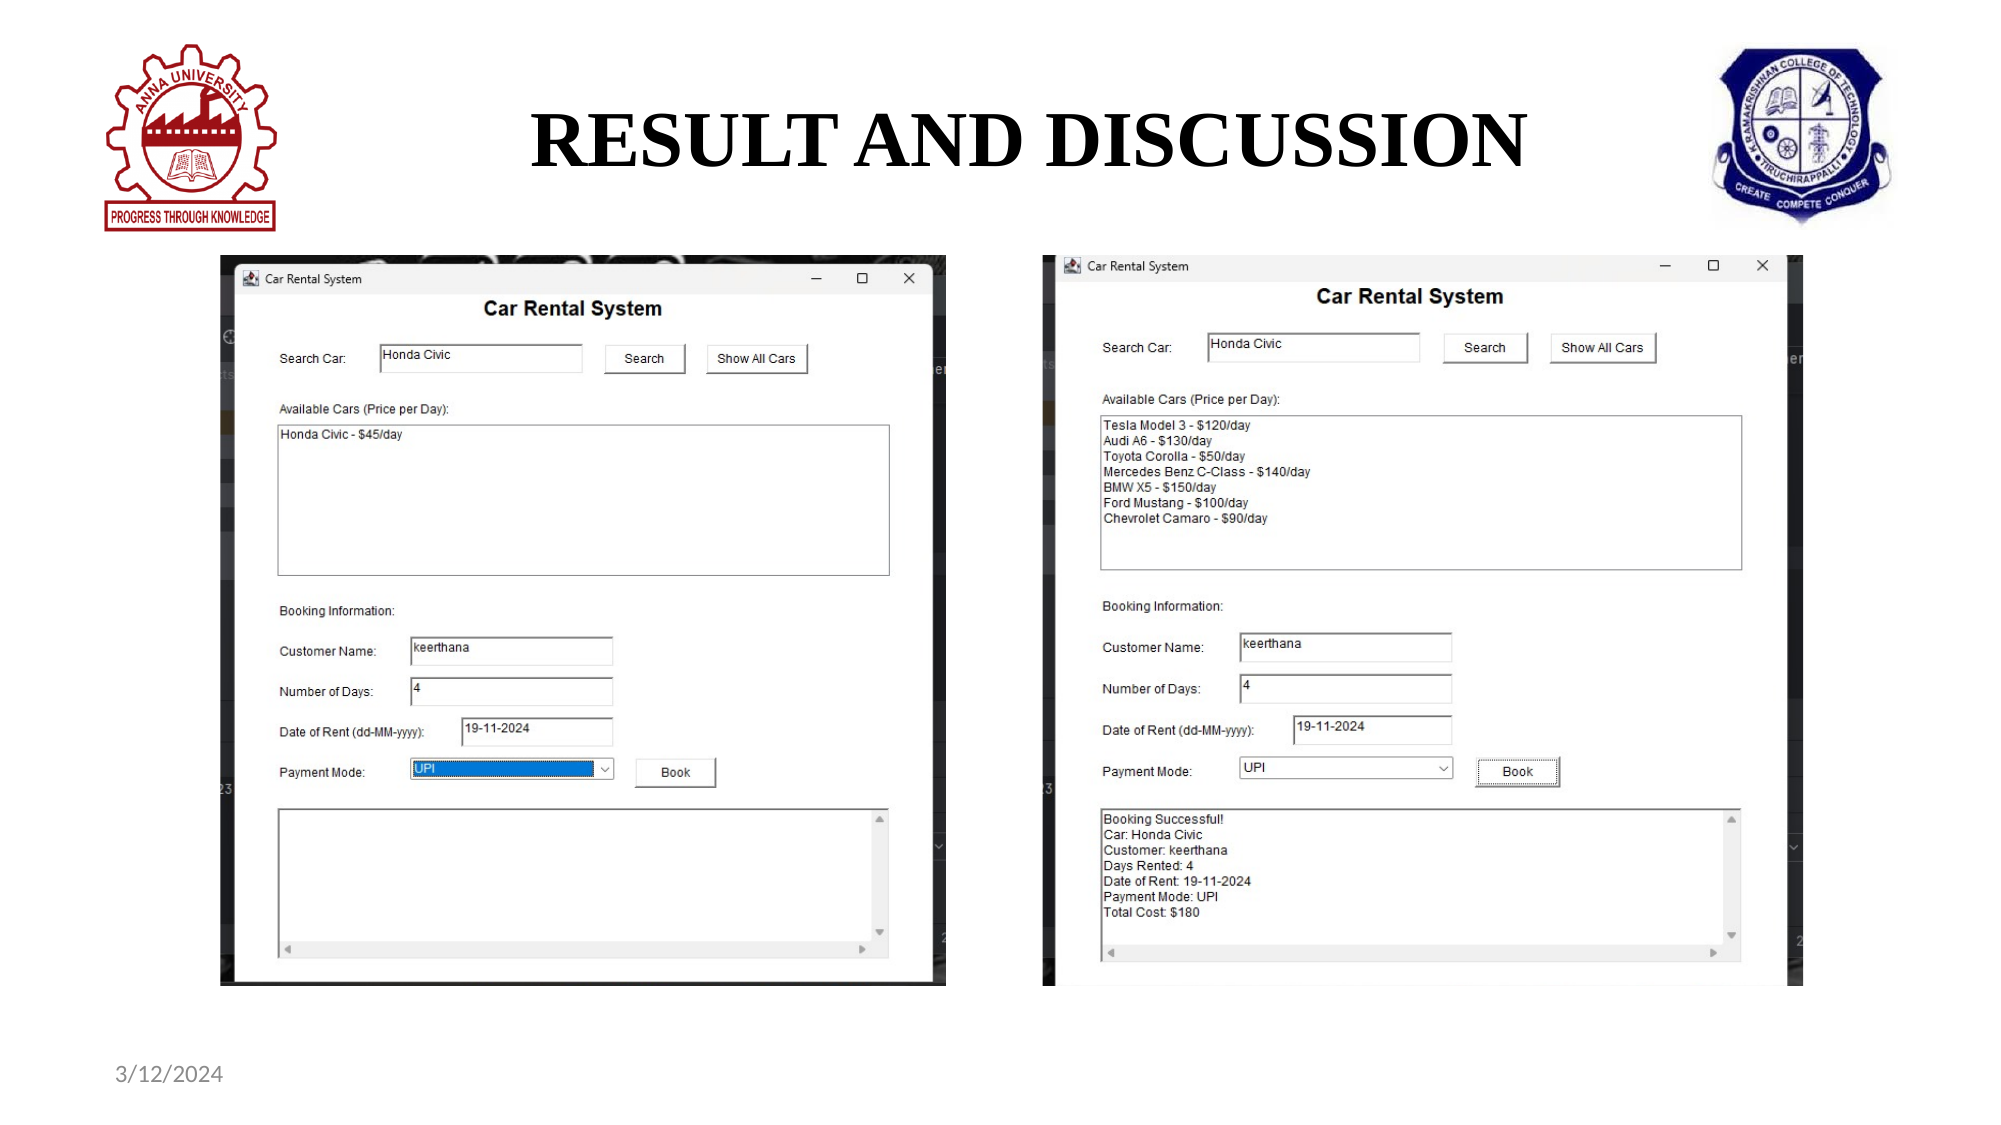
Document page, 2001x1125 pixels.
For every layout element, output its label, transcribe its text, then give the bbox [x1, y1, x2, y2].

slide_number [99, 1042, 567, 1103]
title RESULT AND DISCUSSION [281, 45, 1703, 233]
picture [102, 42, 278, 233]
picture [1042, 255, 1804, 986]
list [220, 255, 947, 986]
picture [1708, 42, 1898, 231]
